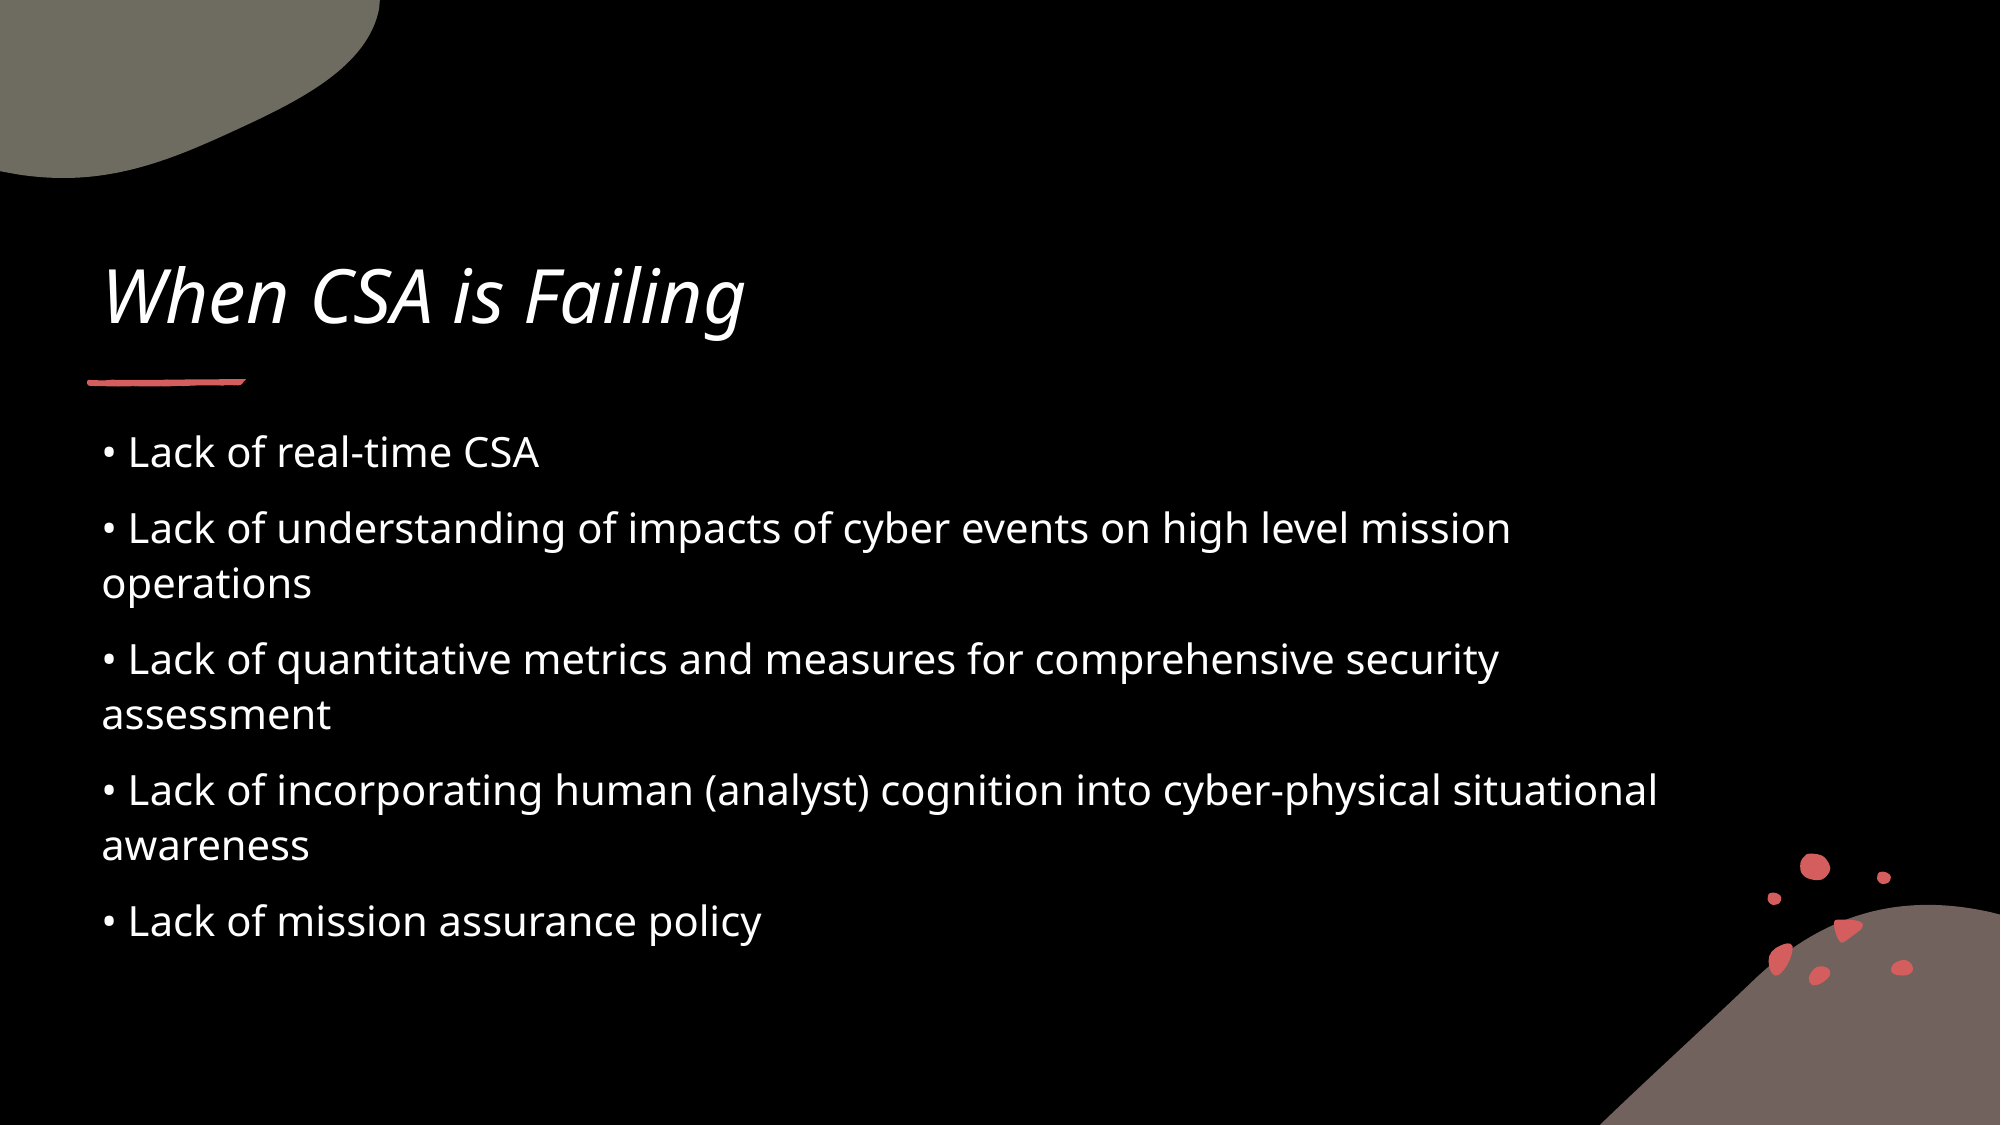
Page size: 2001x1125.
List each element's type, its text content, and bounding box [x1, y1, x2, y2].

title When CSA is Failing [86, 129, 1740, 347]
list • Lack of real-time CSA • Lack of understanding of impacts of cyber events on high level mission operations • Lack of quantitative metrics and measures for comprehensive security assessment • Lack of incorporating human (analyst) cognition into cyber-physical situational awareness • Lack of mission assurance policy [86, 413, 1740, 996]
